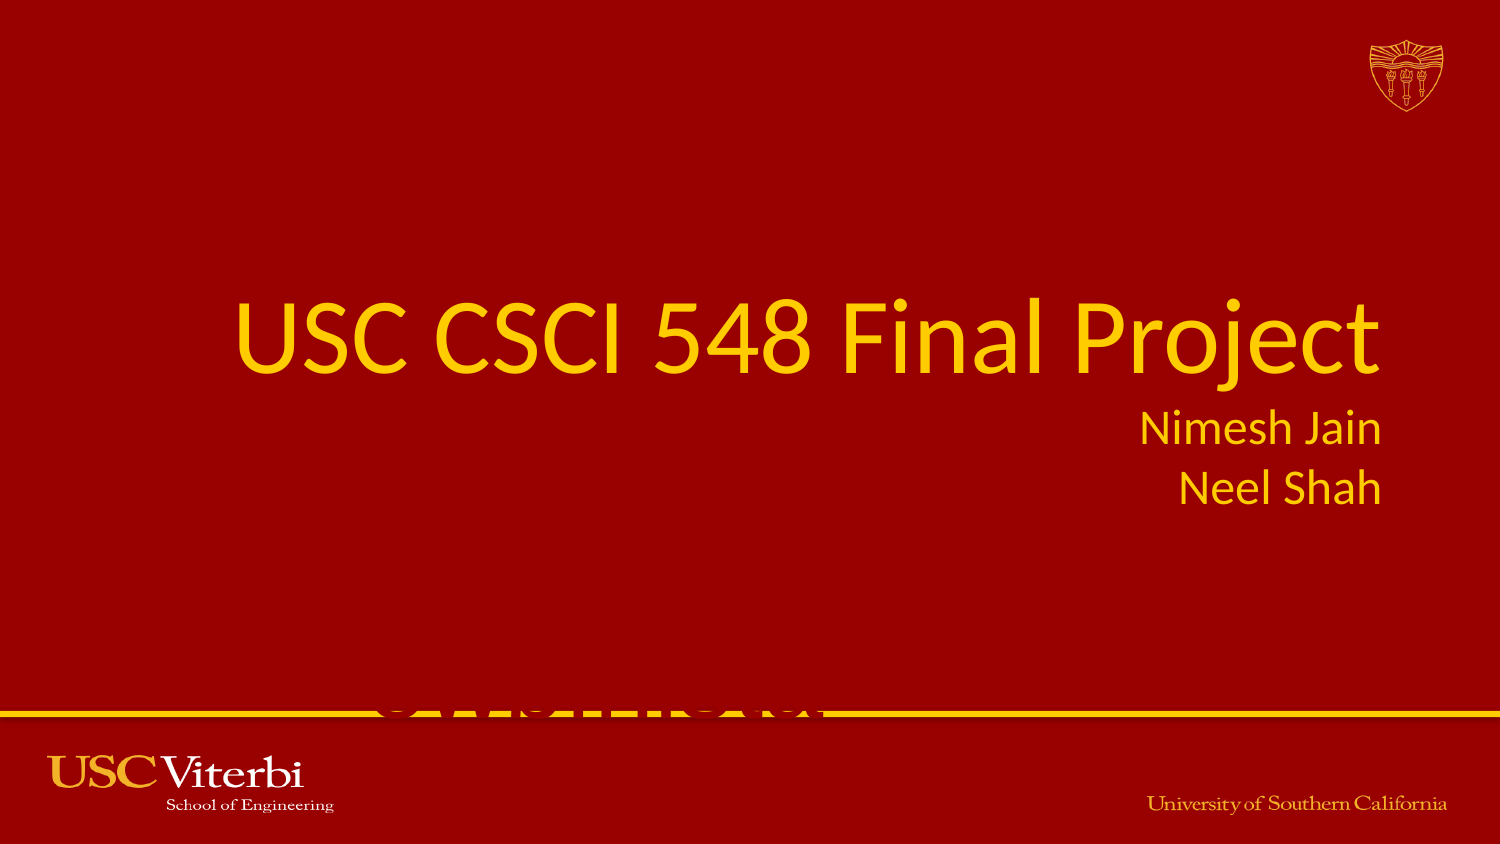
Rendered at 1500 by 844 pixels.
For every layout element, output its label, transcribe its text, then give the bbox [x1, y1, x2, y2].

picture [1345, 29, 1468, 122]
subtitle FasoNNNnwwhenkbewbfnista [51, 464, 1449, 595]
picture [1147, 795, 1447, 815]
picture [47, 755, 334, 813]
title USC CSCI 548 Final Project Nimesh Jain Neel Shah [0, 193, 1398, 530]
